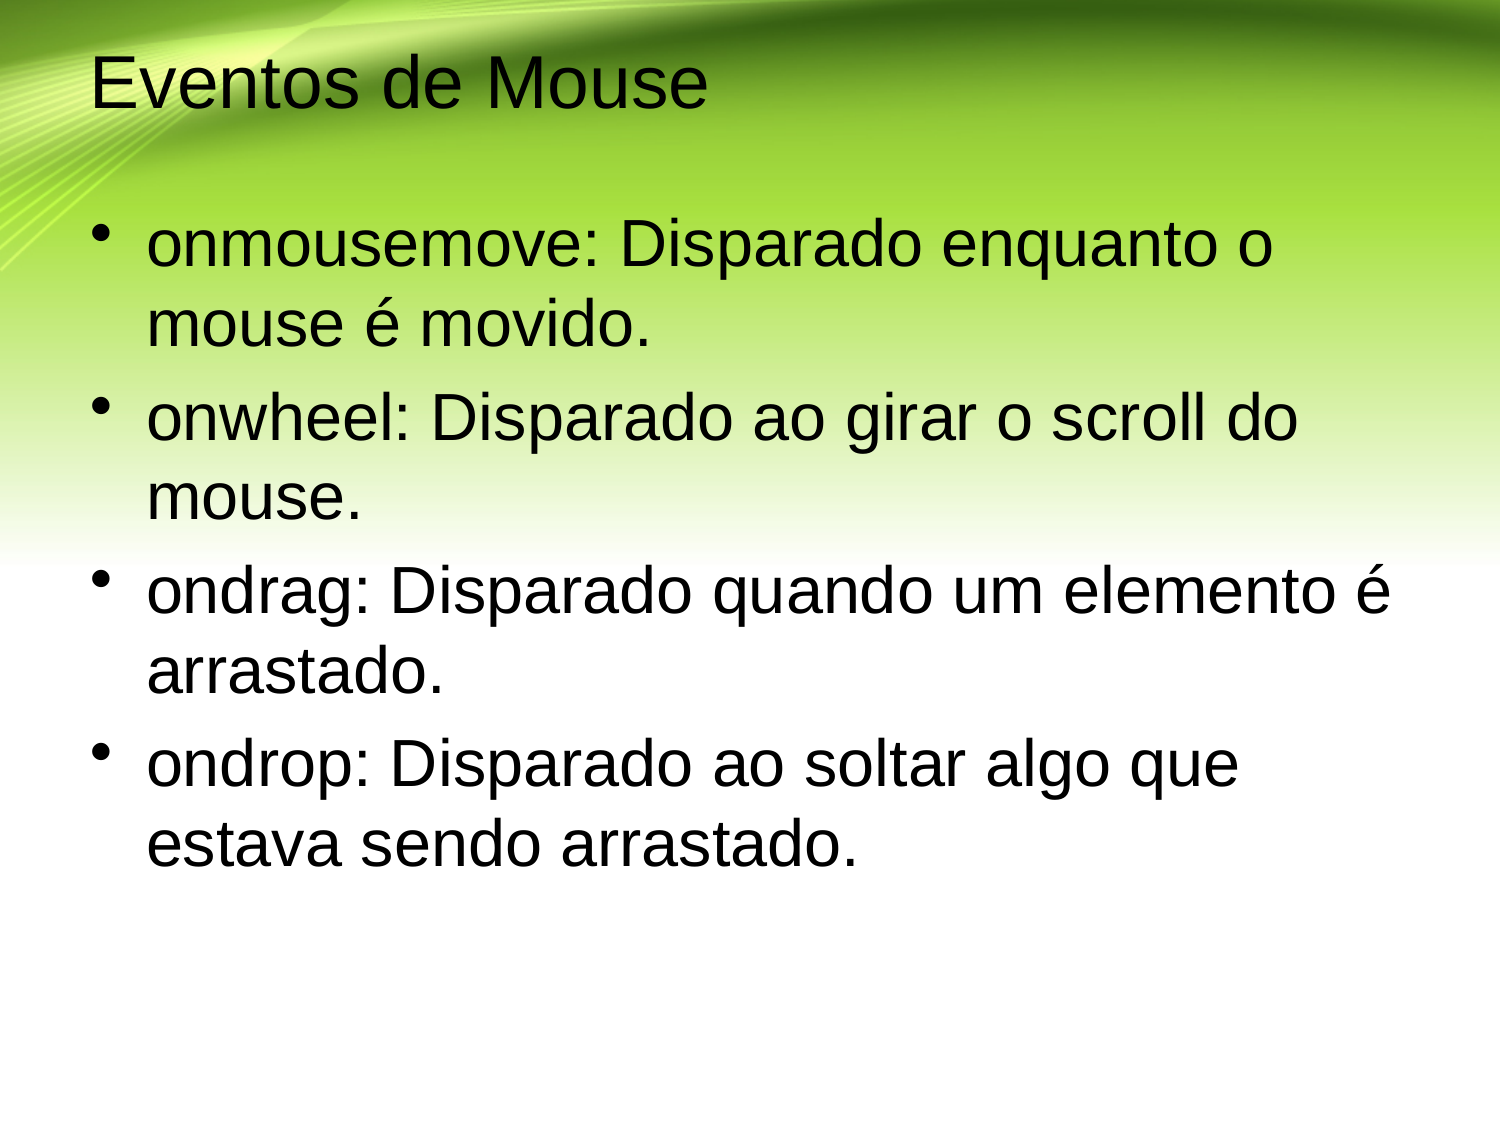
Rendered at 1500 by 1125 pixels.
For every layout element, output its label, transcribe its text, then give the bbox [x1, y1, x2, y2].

list onmousemove: Disparado enquanto o mouse é movido. onwheel: Disparado ao girar o scroll do mouse. ondrag: Disparado quando um elemento é arrastado. ondrop: Disparado ao soltar algo que estava sendo arrastado. [74, 192, 1426, 1006]
title Eventos de Mouse [74, 30, 1426, 127]
picture [0, 0, 1500, 1125]
